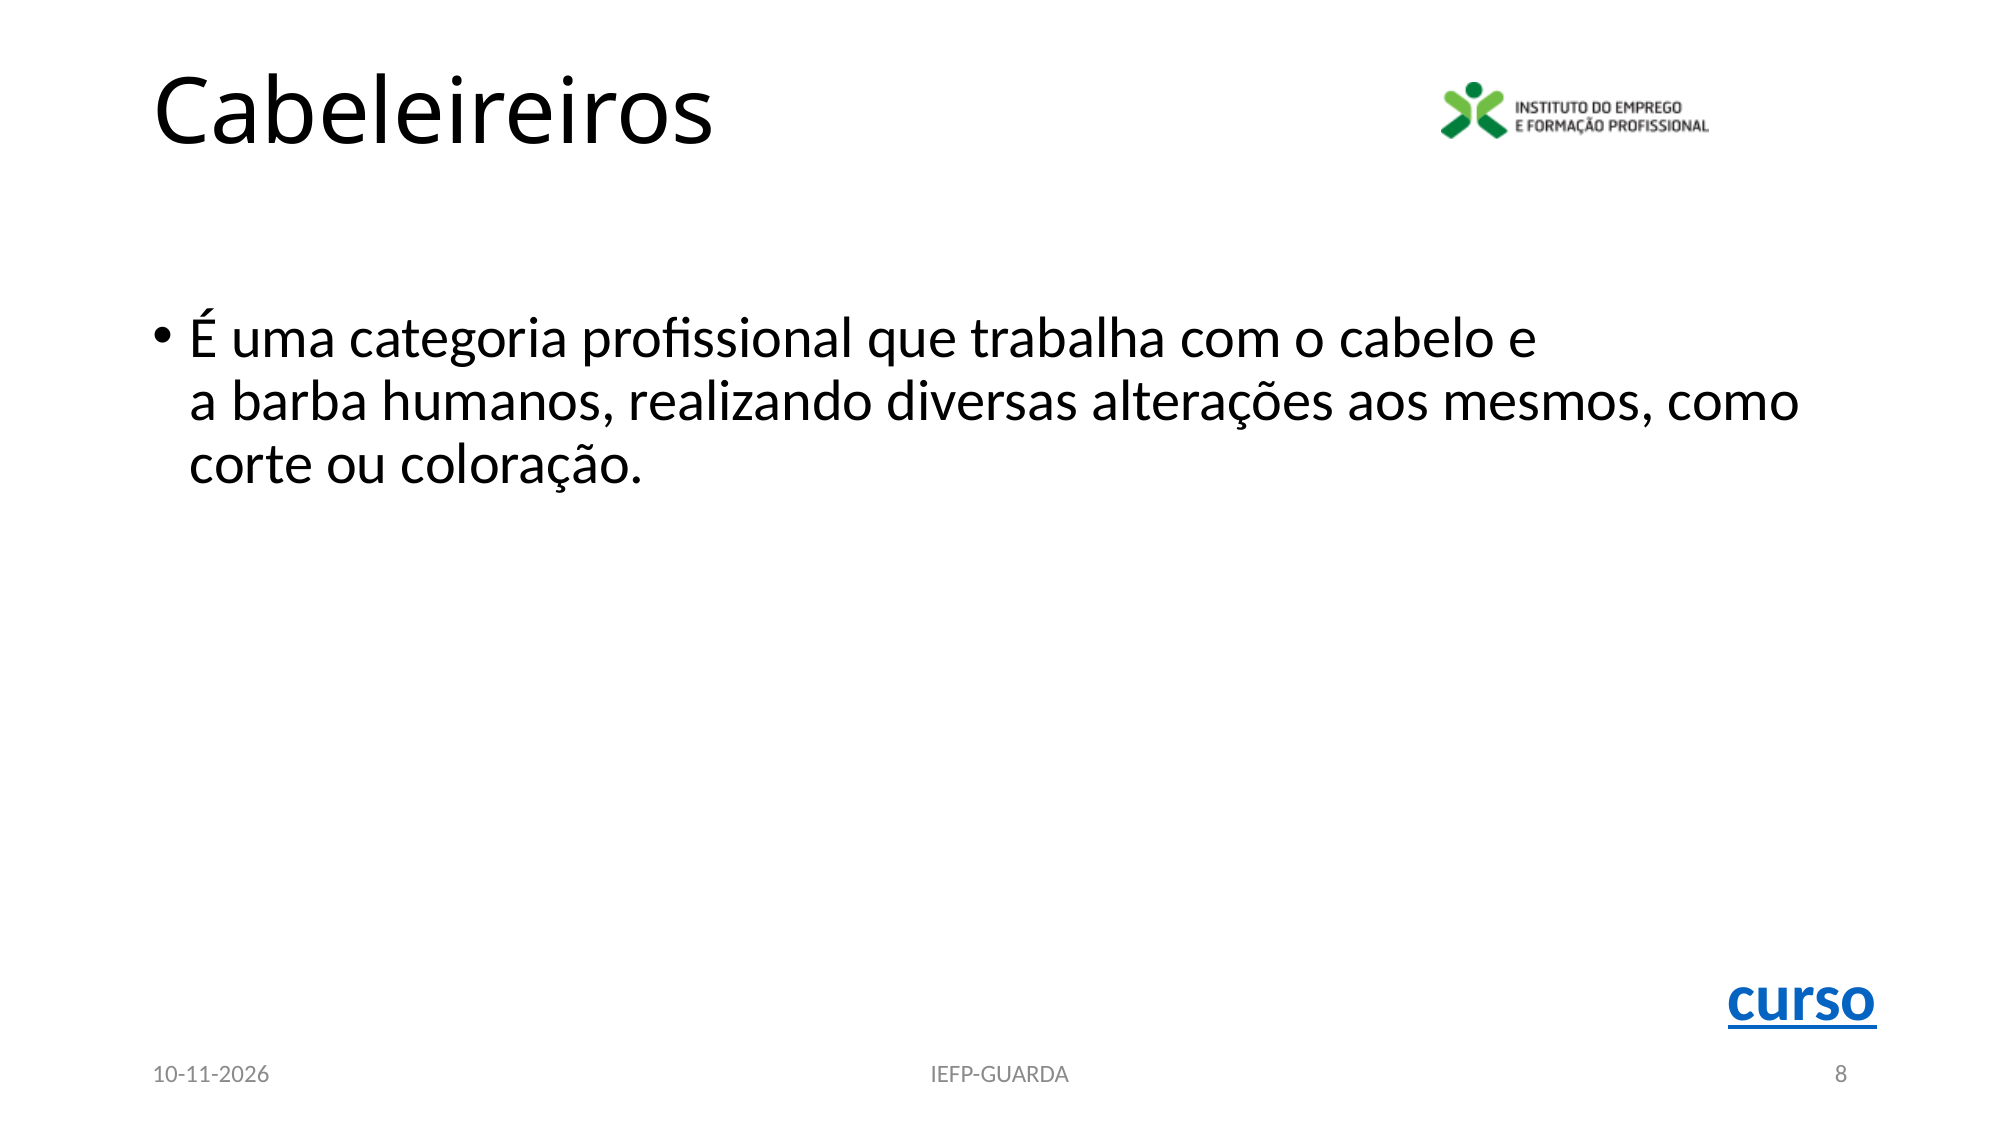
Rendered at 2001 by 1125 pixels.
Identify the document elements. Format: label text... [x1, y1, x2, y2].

footer IEFP-GUARDA [662, 1042, 1338, 1103]
picture [1440, 82, 1709, 142]
title Cabeleireiros [137, 59, 1863, 278]
text_box curso [1652, 946, 1953, 1042]
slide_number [137, 1042, 588, 1103]
slide_number 8 [1412, 1042, 1863, 1103]
list É uma categoria profissional que trabalha com o cabelo e a barba humanos, realizando diversas alterações aos mesmos, como corte ou coloração. [137, 299, 1863, 1014]
